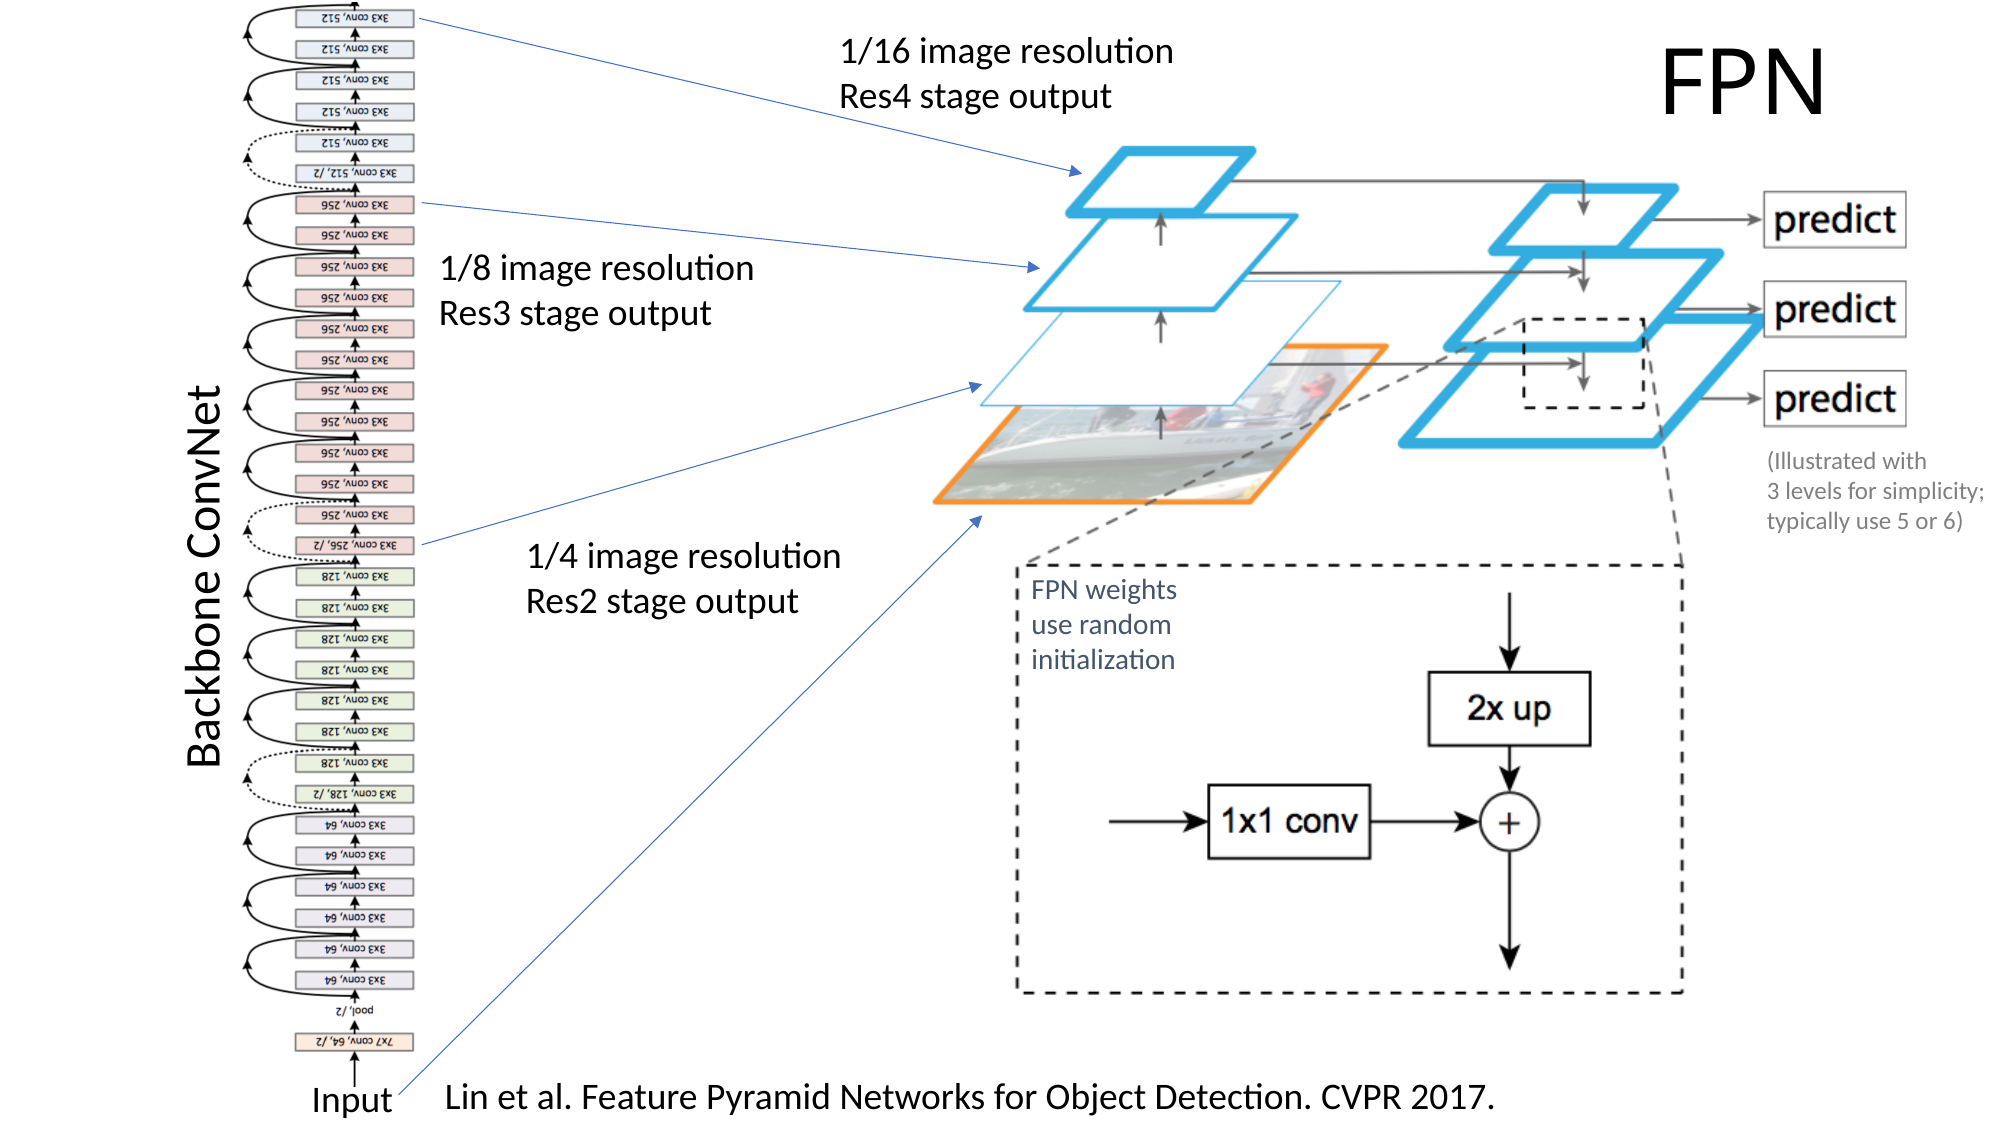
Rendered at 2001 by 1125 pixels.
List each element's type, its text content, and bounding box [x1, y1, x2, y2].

text_box 1/8 image resolution Res3 stage output [423, 269, 771, 341]
text_box Backbone ConvNet [162, 370, 229, 785]
text_box (Illustrated with 3 levels for simplicity; typically use 5 or 6) [1943, 437, 2000, 542]
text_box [421, 384, 983, 515]
picture [917, 84, 1943, 1018]
text_box Lin et al. Feature Pyramid Networks for Object Detection. CVPR 2017. [430, 1064, 2000, 1125]
picture [229, 2, 422, 1087]
text_box 1/16 image resolution Res4 stage output [1083, 18, 1190, 84]
title FPN [1642, 0, 1866, 84]
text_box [421, 202, 1041, 269]
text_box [398, 515, 983, 1095]
text_box Input [296, 1087, 408, 1125]
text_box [419, 18, 1083, 174]
